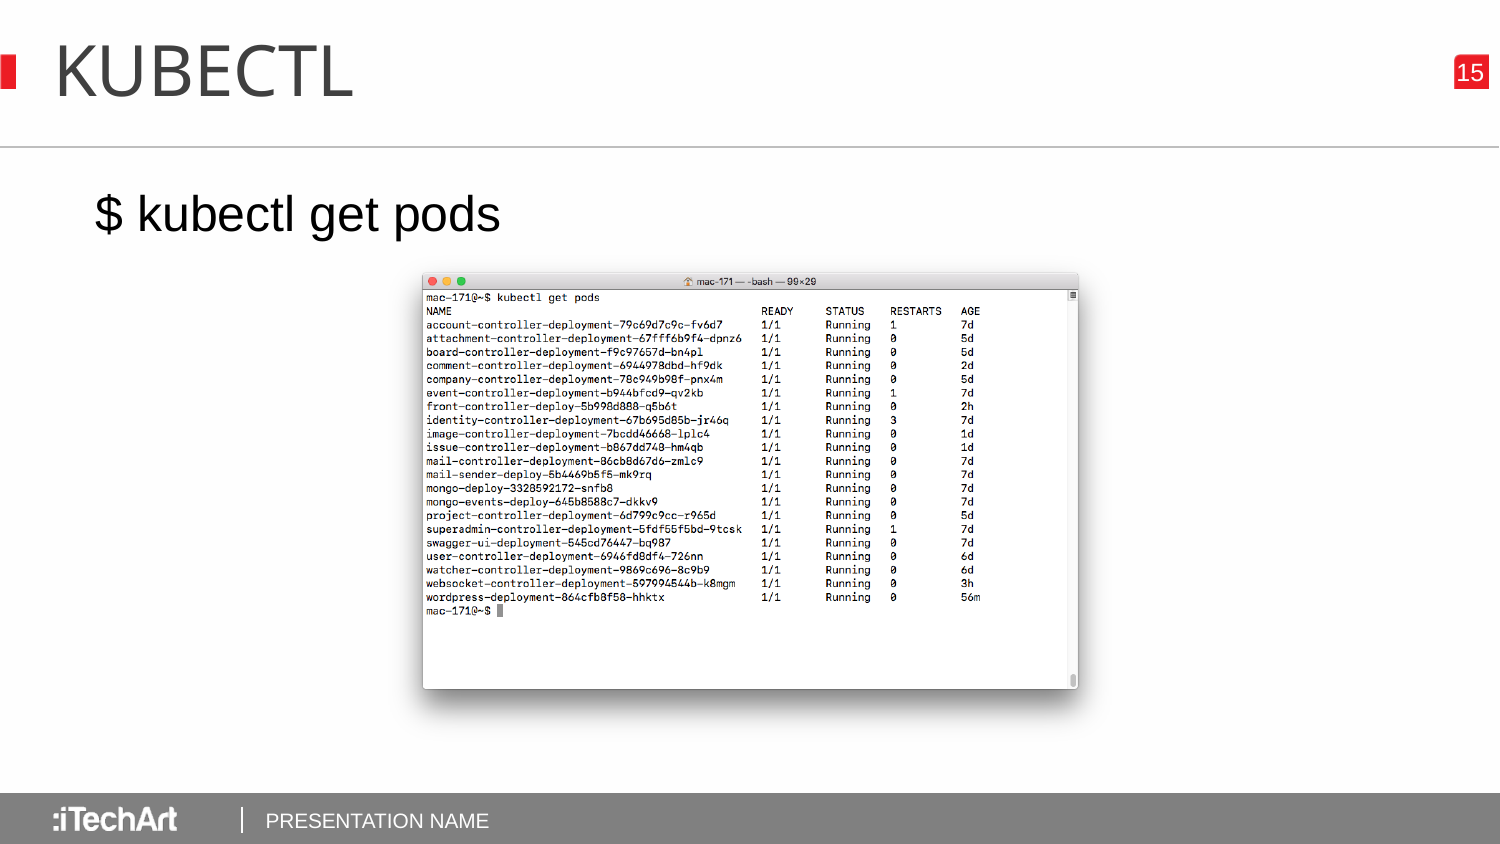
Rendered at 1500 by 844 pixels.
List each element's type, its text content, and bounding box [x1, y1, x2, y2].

text_box $ kubectl get pods [80, 166, 1421, 268]
title KUBECTL [53, 0, 1448, 148]
slide_number ‹#› [1448, 55, 1494, 88]
text_box PRESENTATION NAME [265, 811, 772, 829]
picture [0, 54, 16, 89]
picture [382, 250, 1118, 746]
picture [53, 806, 177, 831]
